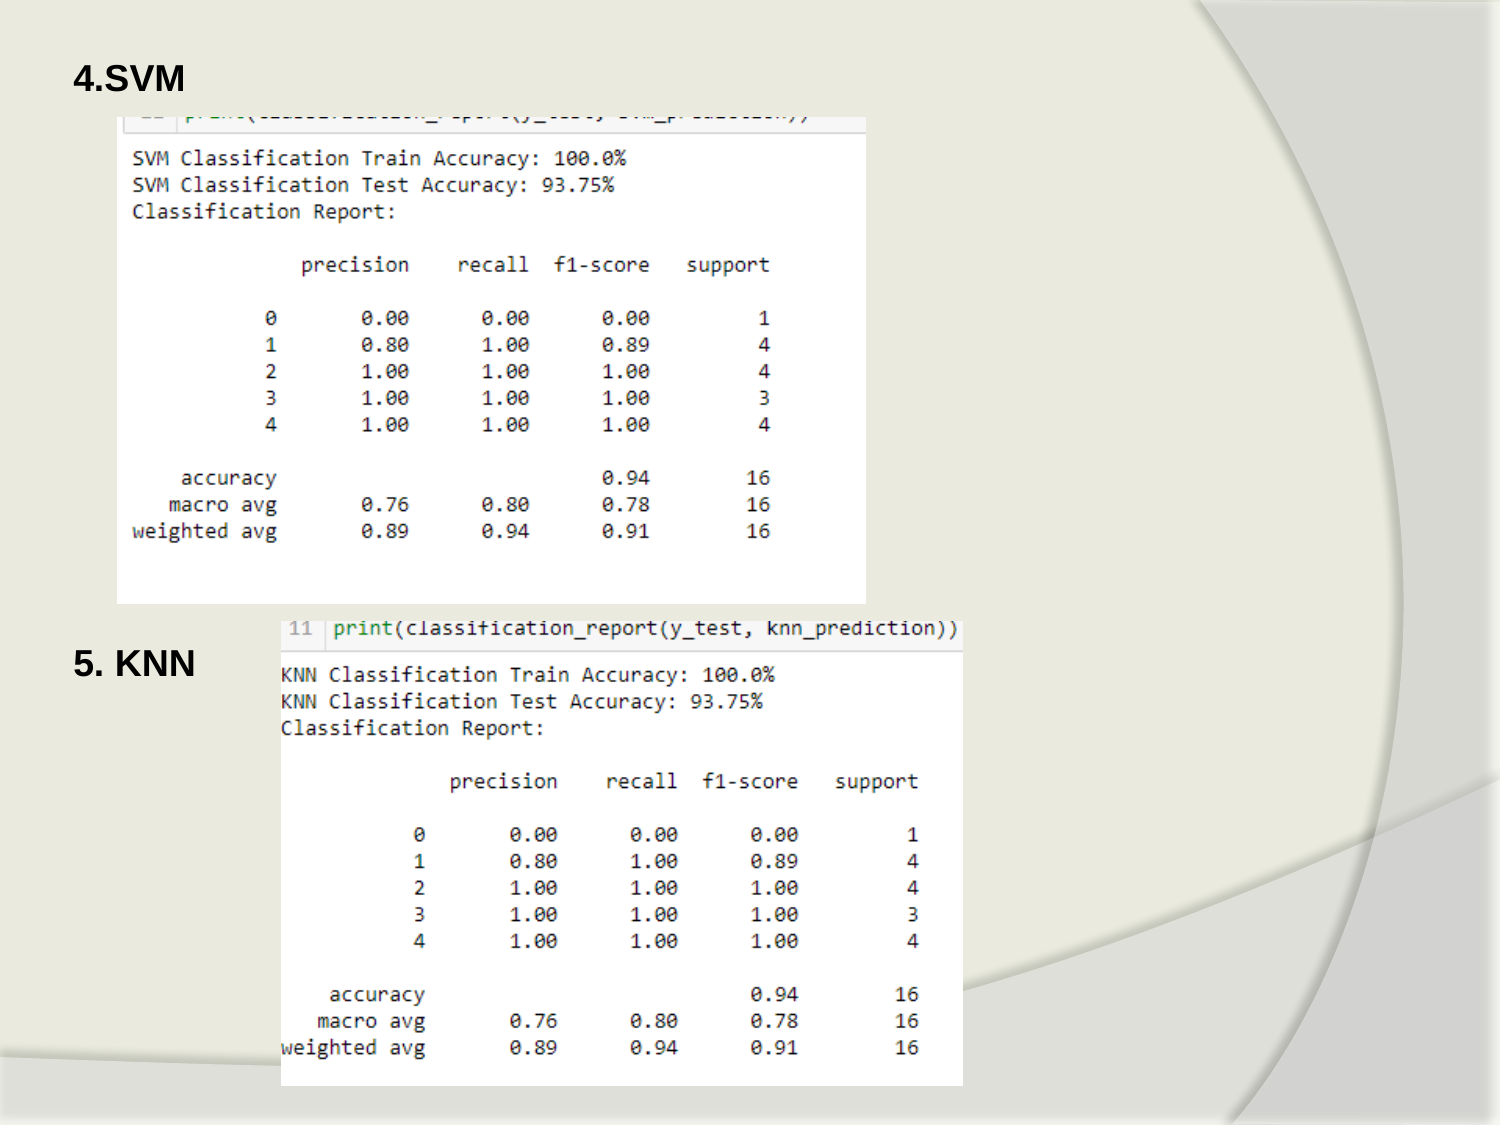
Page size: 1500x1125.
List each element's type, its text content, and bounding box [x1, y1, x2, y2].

picture [116, 116, 866, 604]
text_box 4.SVM 5. KNN [58, 46, 1453, 737]
picture [280, 620, 963, 1086]
